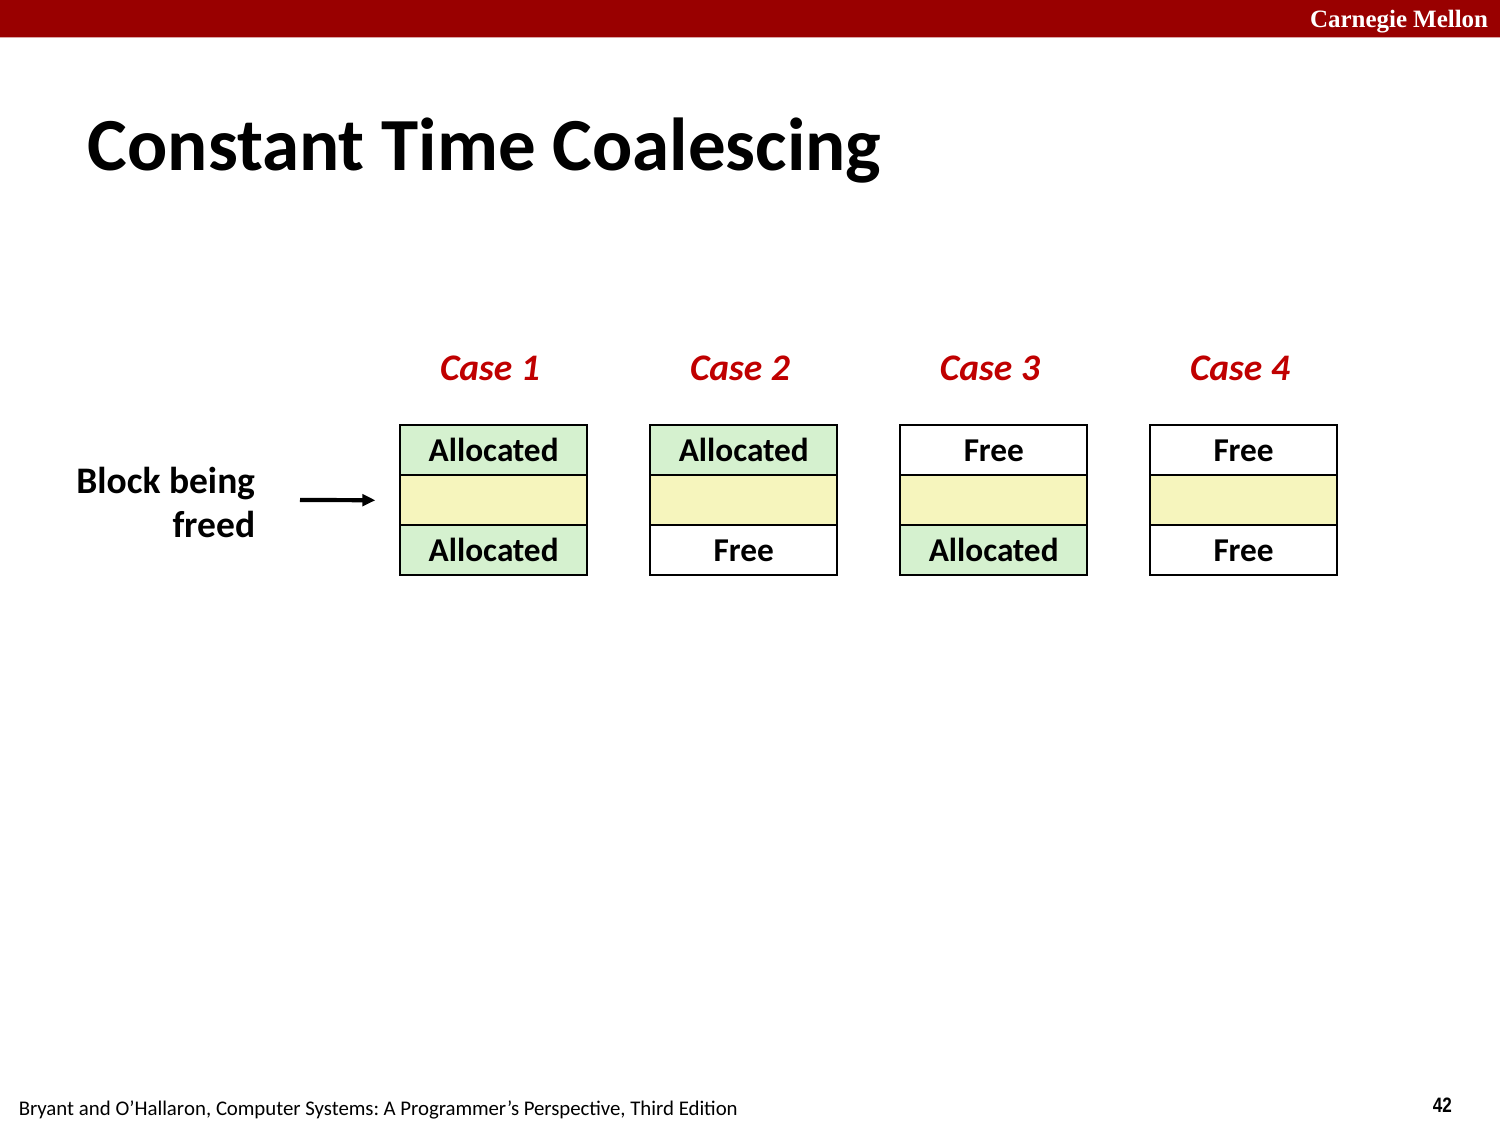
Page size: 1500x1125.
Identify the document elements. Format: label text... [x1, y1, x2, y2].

text_box Allocated [399, 425, 588, 475]
text_box Free [1149, 525, 1338, 575]
text_box Case 2 [675, 337, 805, 397]
text_box Free [900, 425, 1088, 475]
text_box Case 1 [425, 337, 555, 397]
text_box [299, 493, 376, 507]
text_box Case 4 [1175, 337, 1305, 397]
text_box Case 3 [925, 337, 1055, 397]
text_box [900, 475, 1088, 525]
text_box [1149, 475, 1338, 525]
text_box Allocated [900, 525, 1088, 575]
text_box [399, 475, 588, 525]
text_box Free [650, 525, 838, 575]
text_box Allocated [650, 425, 838, 475]
text_box Block being freed [61, 451, 270, 555]
title Constant Time Coalescing [72, 93, 1226, 188]
text_box Free [1149, 425, 1338, 475]
text_box [650, 475, 838, 525]
text_box Allocated [399, 525, 588, 575]
